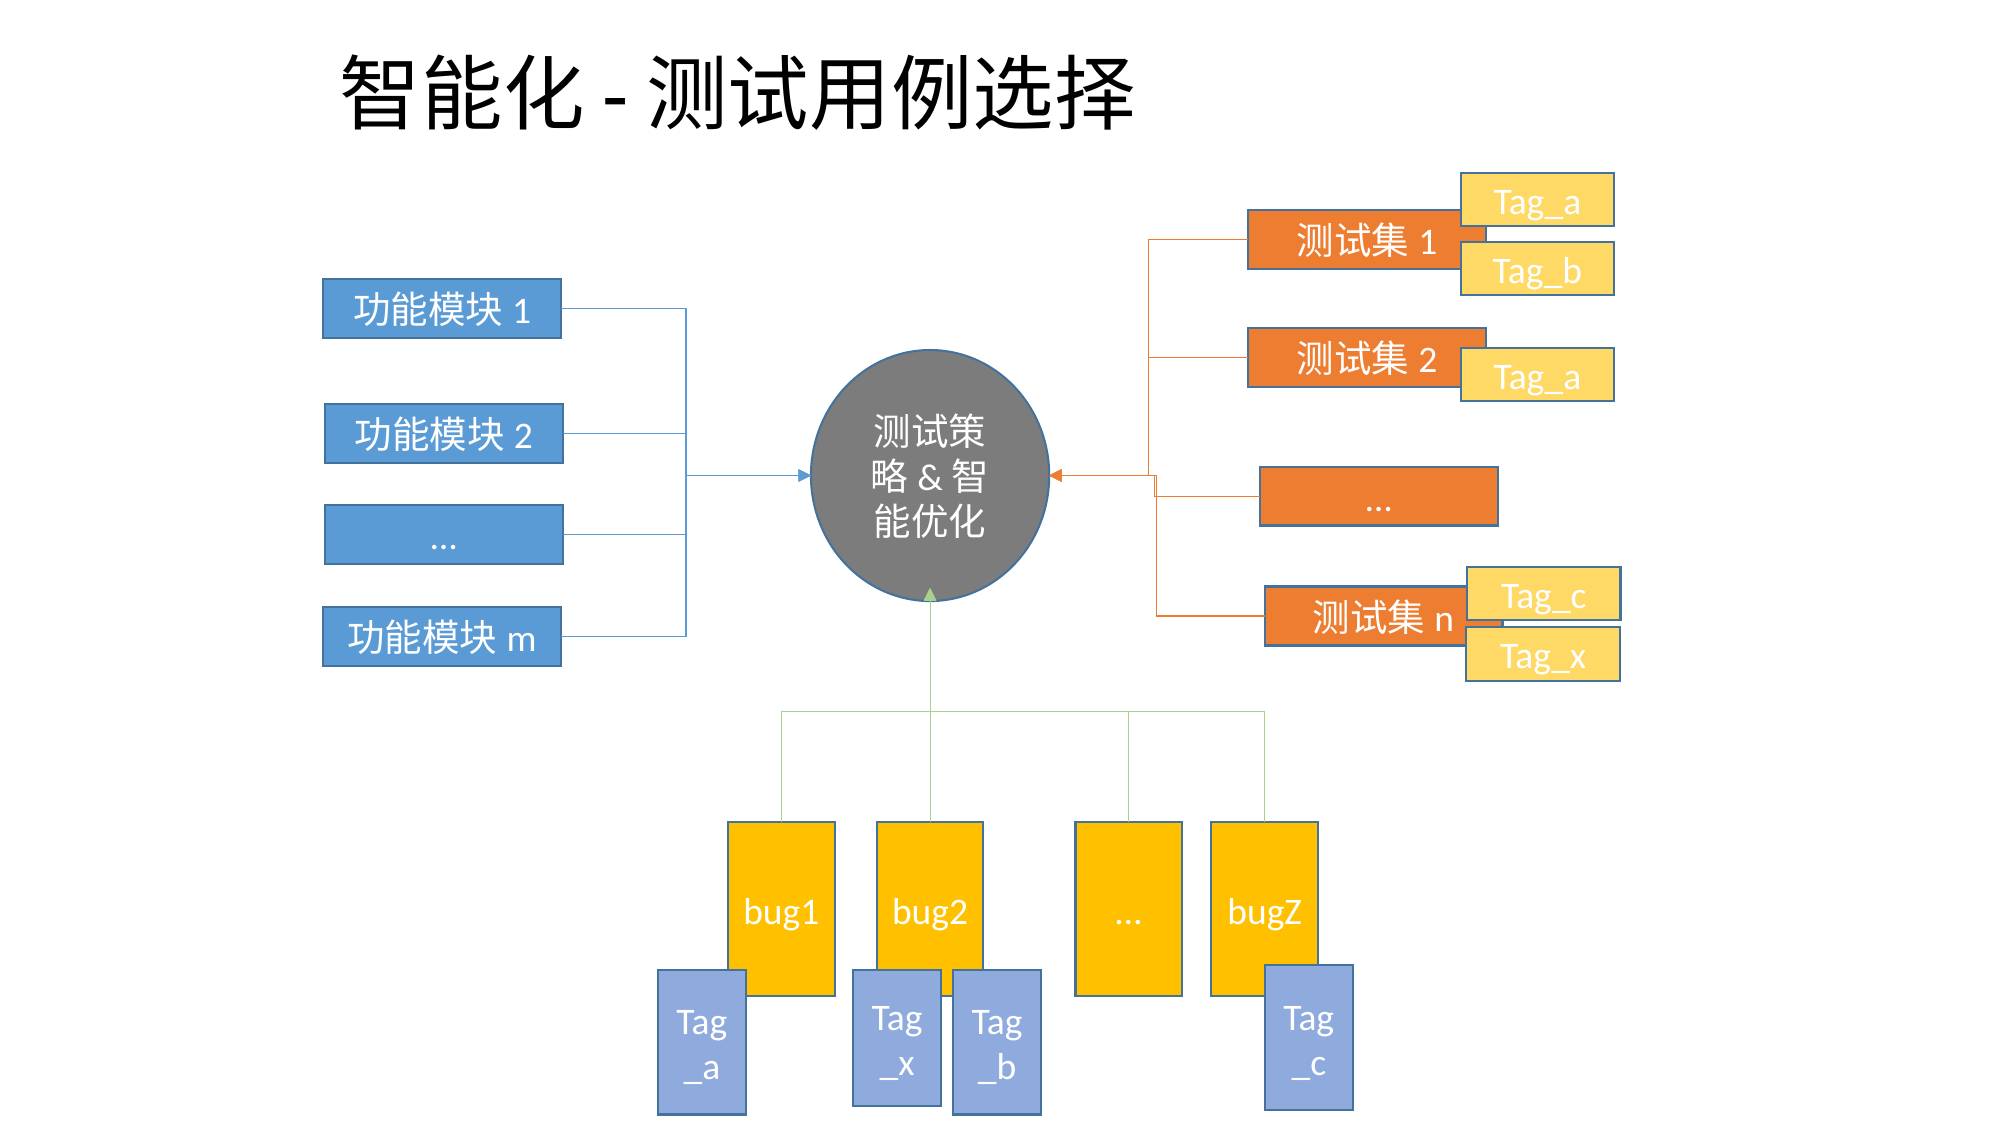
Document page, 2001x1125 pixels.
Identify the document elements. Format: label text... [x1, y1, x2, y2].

title 智能化-测试用例选择 [324, 45, 1675, 149]
text_box bugZ [1210, 821, 1319, 997]
text_box bug1 [727, 821, 836, 997]
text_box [1049, 357, 1249, 475]
text_box 功能模块m [322, 606, 562, 667]
text_box 功能模块2 [324, 403, 561, 464]
text_box 测试集n [1264, 585, 1504, 647]
text_box … [324, 504, 561, 565]
text_box Tag_a [1460, 172, 1615, 227]
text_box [561, 308, 811, 475]
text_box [1049, 475, 1265, 617]
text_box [918, 612, 986, 811]
text_box 测试策略&智能优化 [811, 348, 1049, 603]
text_box … [1074, 879, 1183, 997]
text_box Tag_b [1460, 241, 1615, 296]
text_box Tag_a [657, 969, 747, 1116]
text_box Tag_x [1465, 626, 1621, 682]
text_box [986, 544, 1208, 879]
text_box 功能模块1 [322, 278, 562, 339]
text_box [561, 475, 811, 637]
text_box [745, 637, 918, 786]
text_box Tag_x [852, 969, 942, 1107]
text_box Tag_c [1264, 964, 1354, 1111]
text_box Tag_b [952, 969, 1042, 1116]
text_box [562, 433, 811, 475]
text_box … [1259, 466, 1499, 527]
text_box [1049, 239, 1249, 357]
text_box Tag_a [1460, 347, 1615, 402]
text_box bug2 [876, 821, 984, 997]
text_box 测试集2 [1249, 327, 1487, 388]
text_box Tag_c [1466, 566, 1622, 621]
text_box 测试集1 [1247, 209, 1487, 270]
